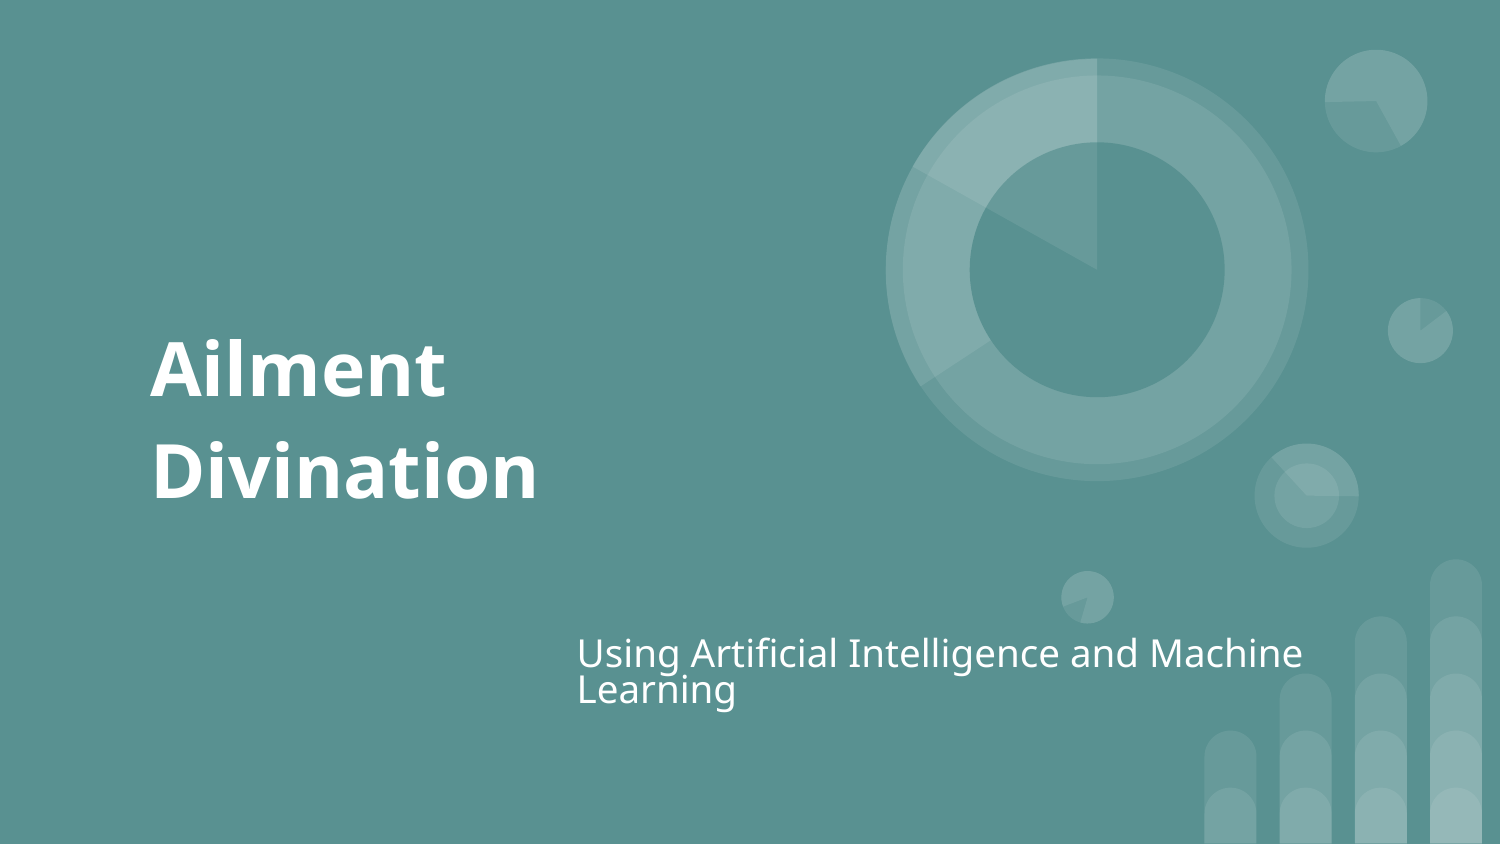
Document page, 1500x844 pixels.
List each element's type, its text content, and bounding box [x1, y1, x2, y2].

subtitle Using Artificial Intelligence and Machine Learning [561, 622, 1422, 735]
title Ailment Divination [135, 264, 834, 572]
